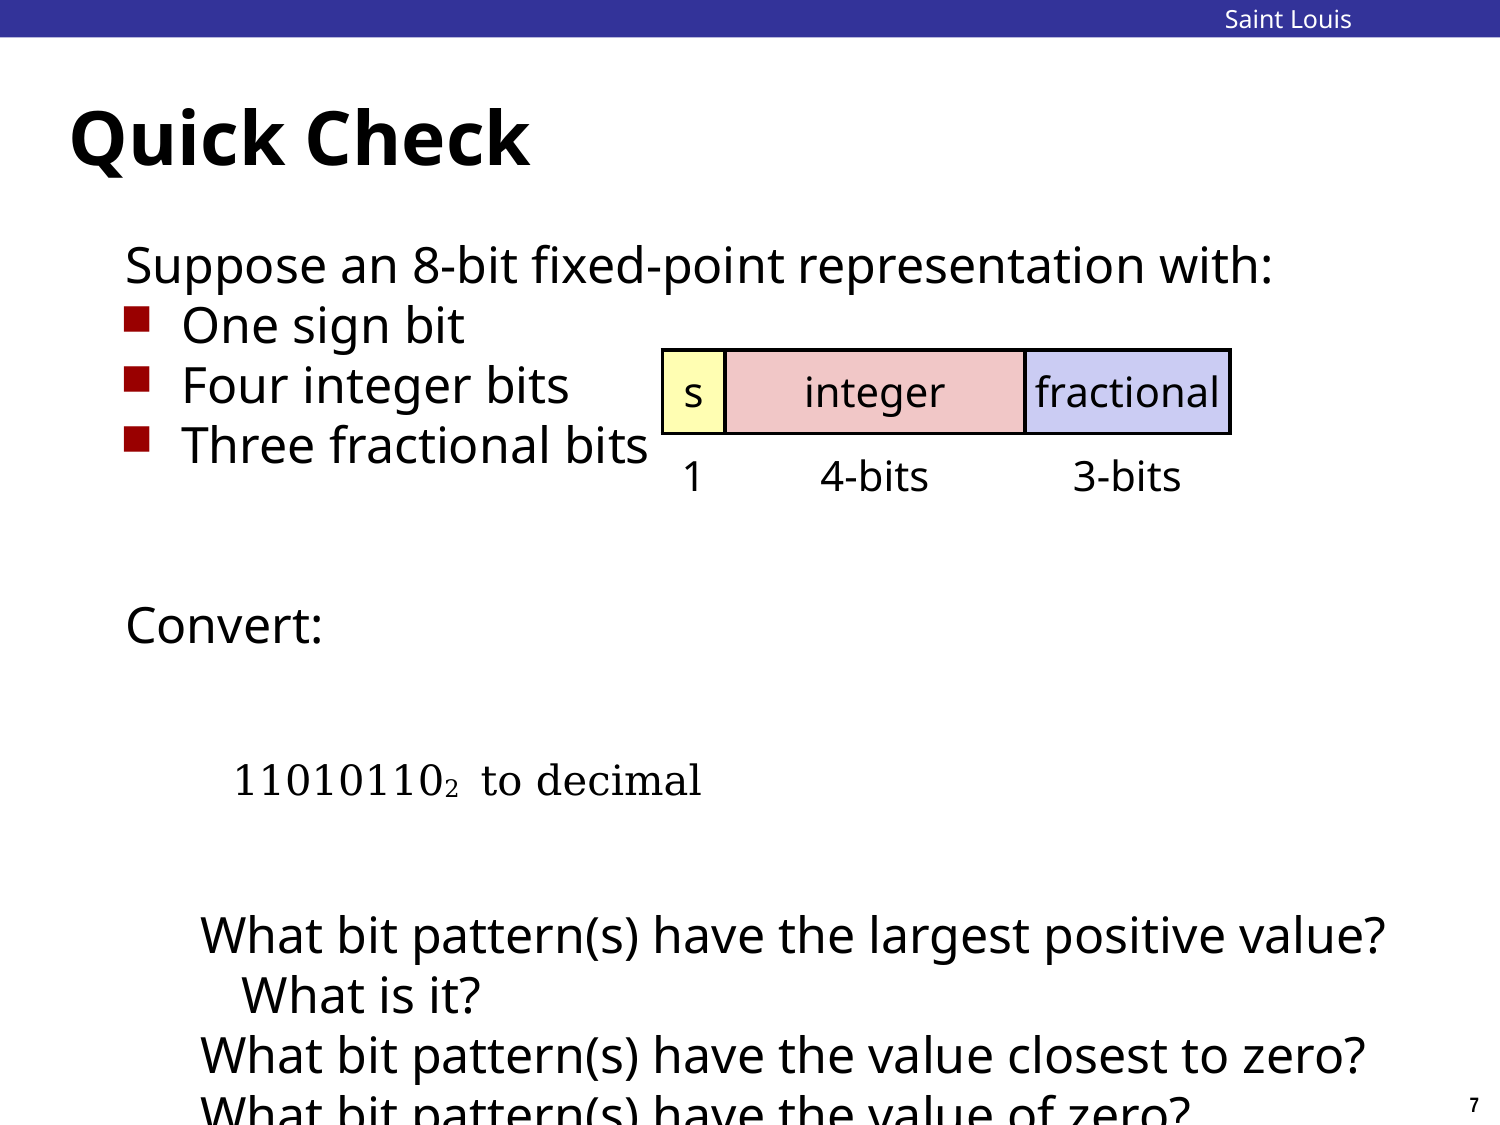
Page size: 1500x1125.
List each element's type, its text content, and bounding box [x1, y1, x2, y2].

table_cell 3-bits [1025, 435, 1230, 517]
table_cell 4-bits [725, 435, 1025, 517]
table_cell 1 [662, 435, 725, 517]
table_header fractional [1027, 352, 1228, 432]
table_header s [664, 352, 723, 432]
table_header integer [727, 352, 1023, 432]
title Quick Check [62, 41, 1438, 230]
